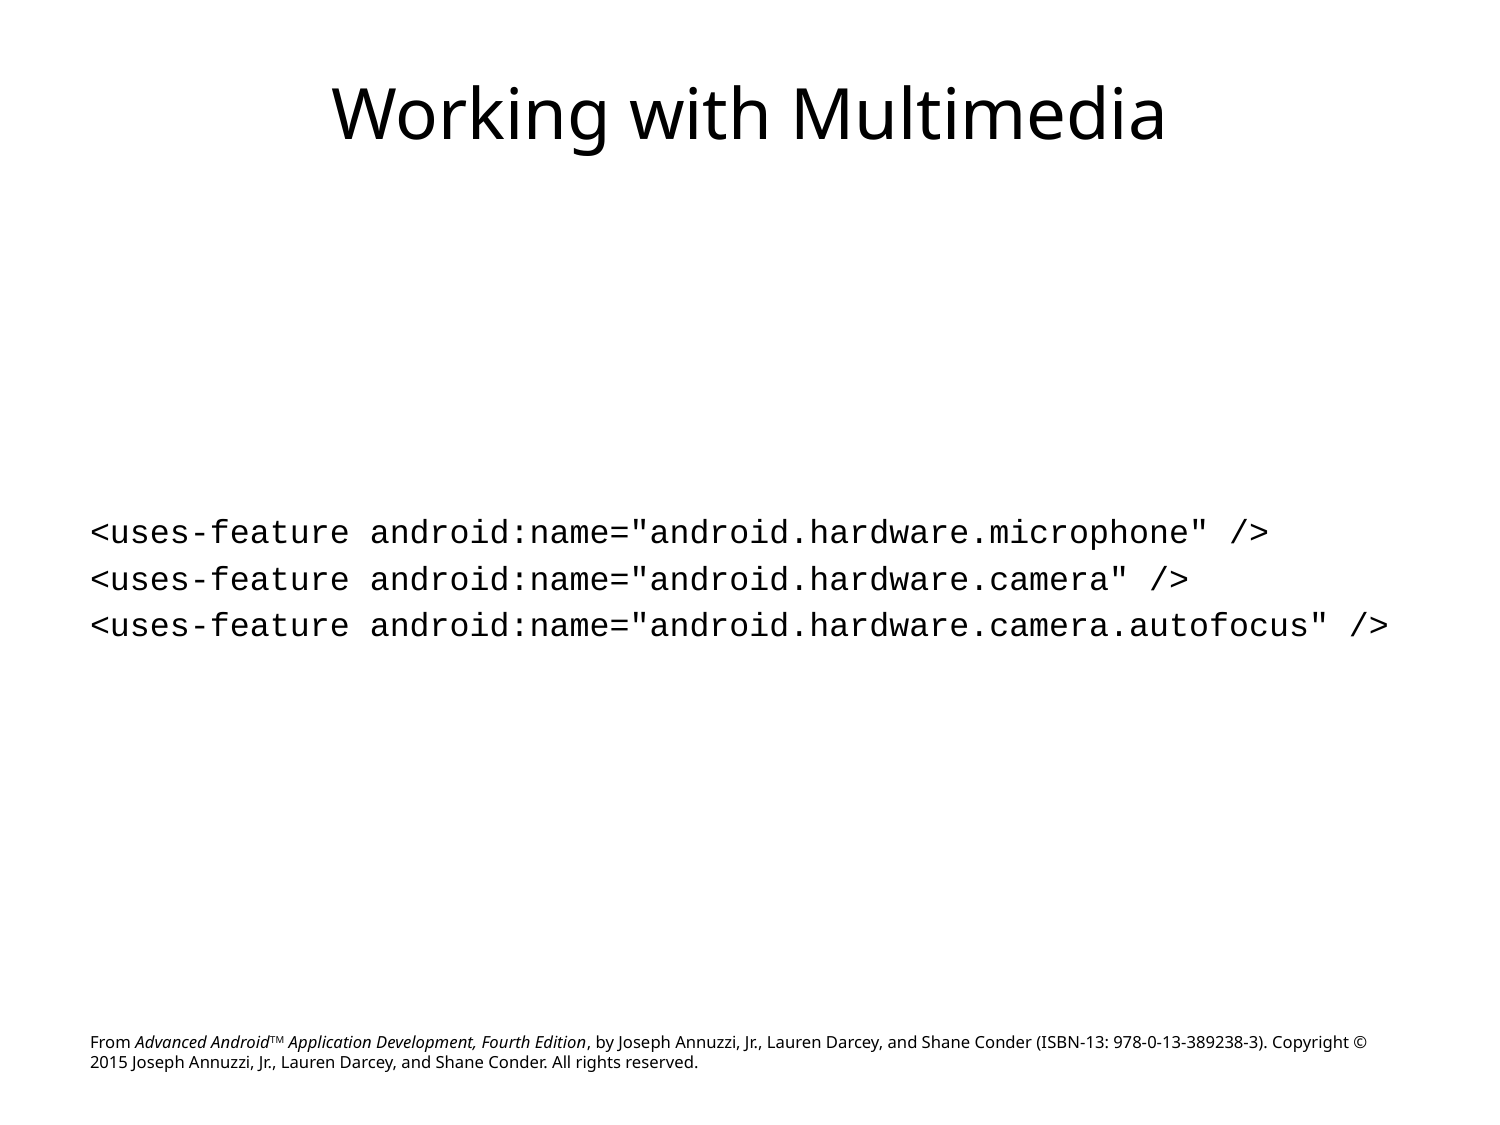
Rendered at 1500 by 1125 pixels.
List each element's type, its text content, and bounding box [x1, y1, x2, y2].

list <uses-feature android:name="android.hardware.microphone" /> <uses-feature android:name="android.hardware.camera" /> <uses-feature android:name="android.hardware.camera.autofocus" /> [75, 212, 1425, 1005]
footer From Advanced AndroidTM Application Development, Fourth Edition, by Joseph Annuzzi, Jr., Lauren Darcey, and Shane Conder (ISBN-13: 978-0-13-389238-3). Copyright © 2015 Joseph Annuzzi, Jr., Lauren Darcey, and Shane Conder. All rights reserved. [74, 1024, 1426, 1103]
title Working with Multimedia [75, 45, 1425, 188]
